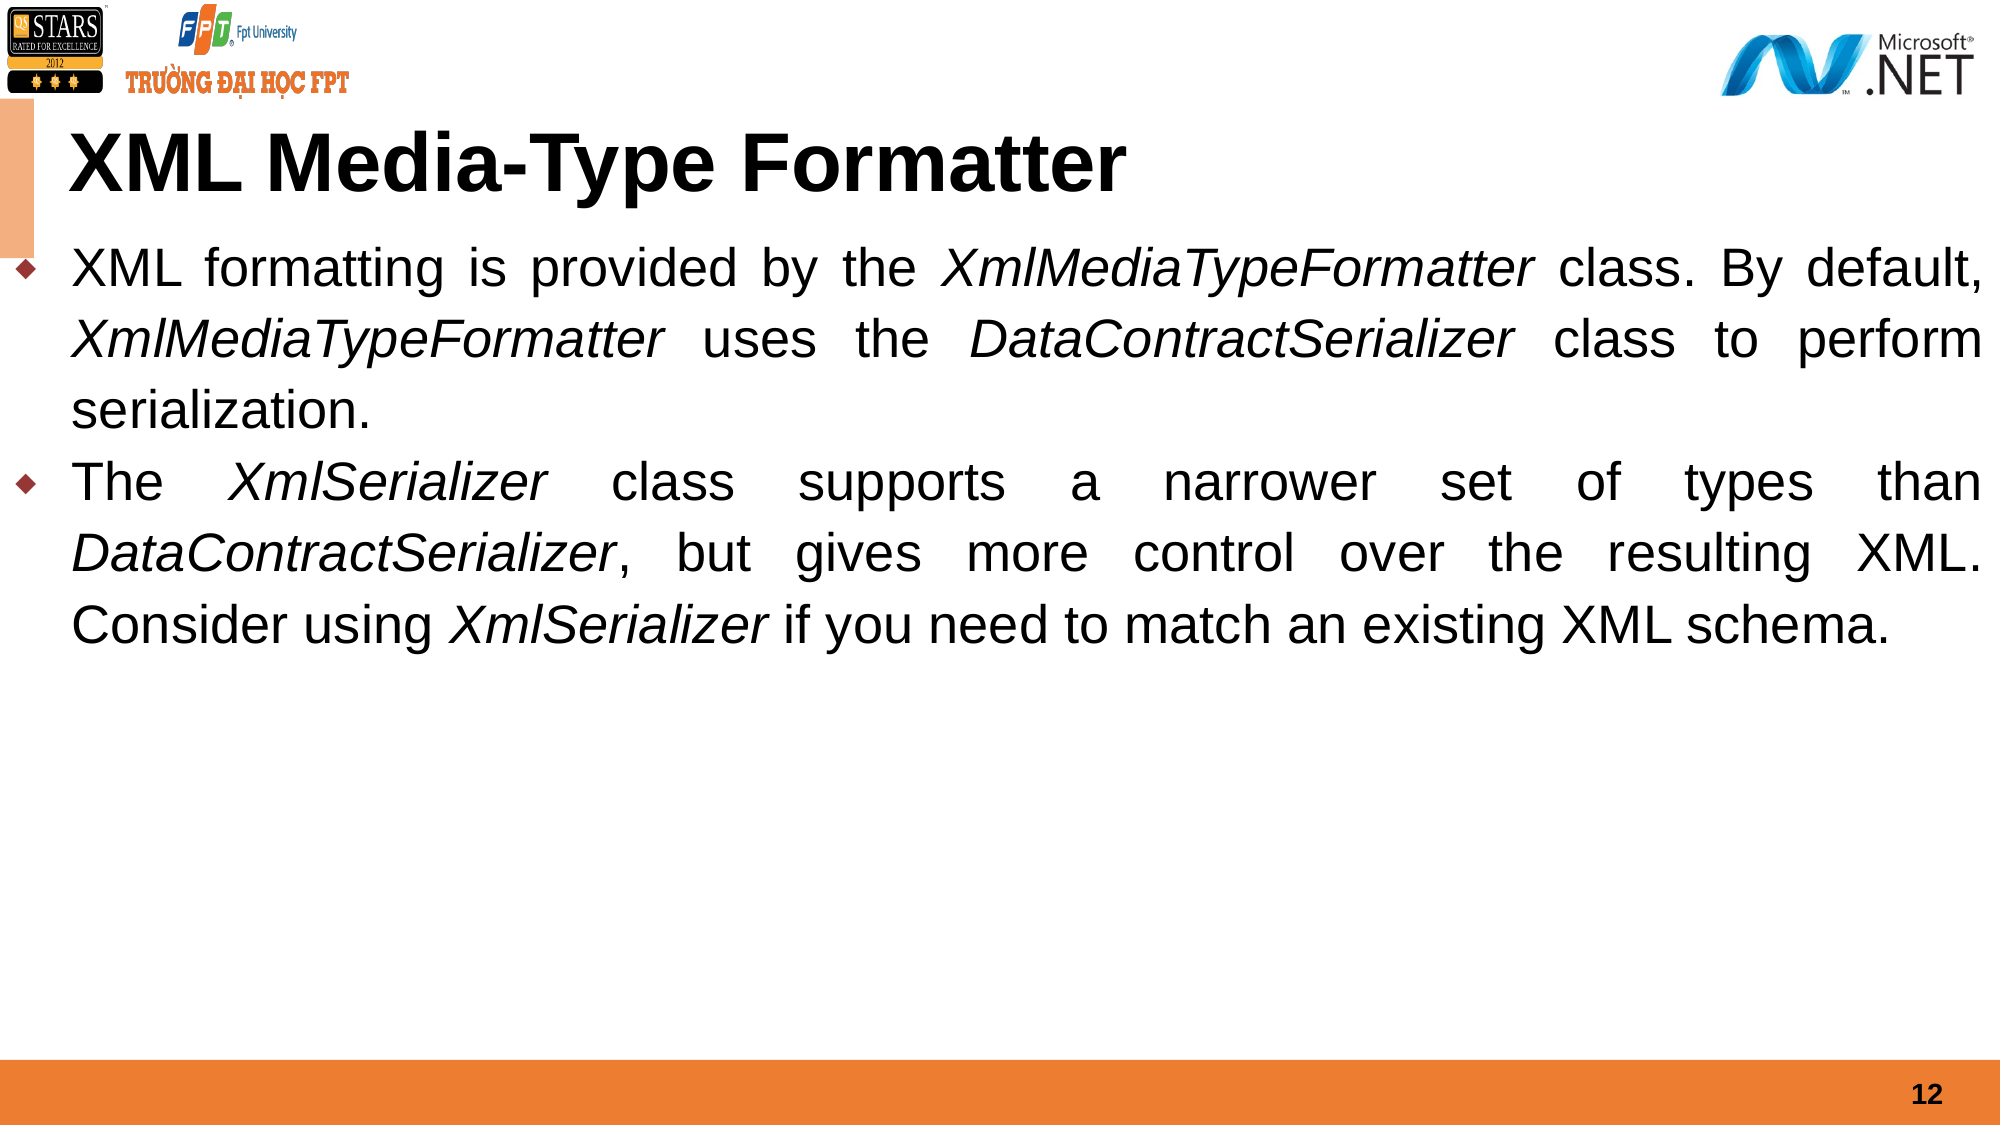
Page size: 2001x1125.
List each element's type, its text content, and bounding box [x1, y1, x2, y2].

list XML formatting is provided by the XmlMediaTypeFormatter class. By default, XmlMediaTypeFormatter uses the DataContractSerializer class to perform serialization. The XmlSerializer class supports a narrower set of types than DataContractSerializer, but gives more control over the resulting XML. Consider using XmlSerializer if you need to match an existing XML schema. [0, 217, 2000, 1057]
picture [1685, 0, 2001, 129]
slide_number 12 [1508, 1063, 1959, 1123]
title XML Media-Type Formatter [53, 111, 2000, 217]
picture [7, 4, 349, 99]
